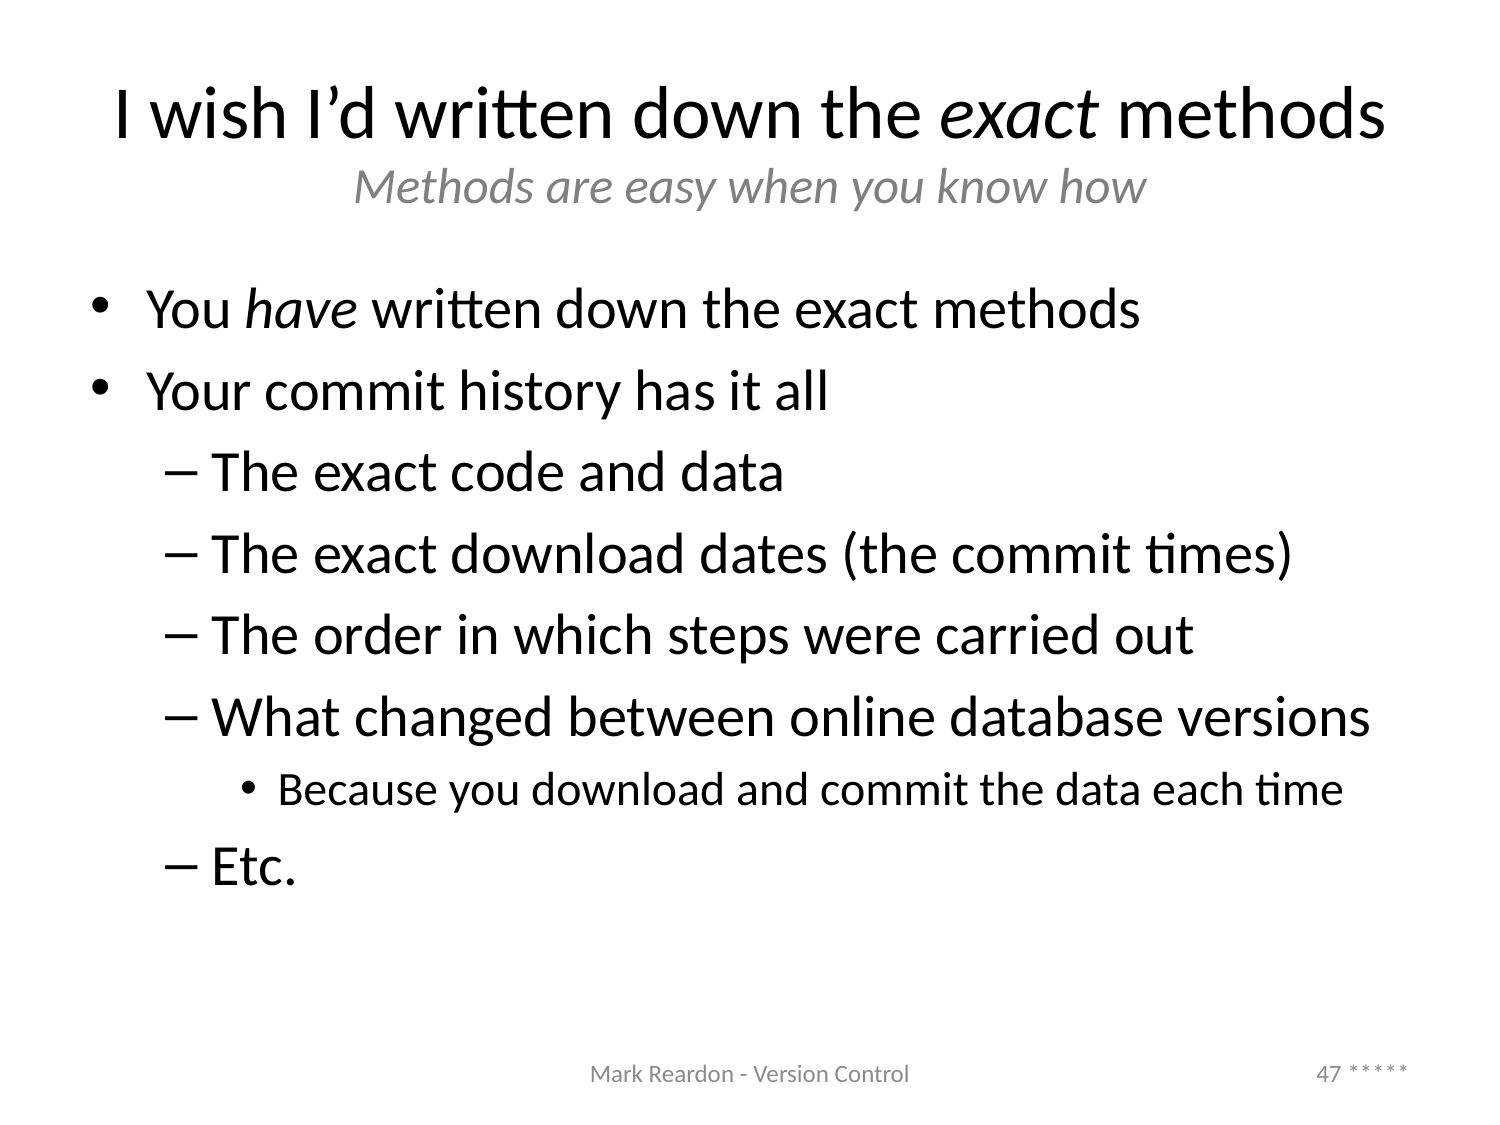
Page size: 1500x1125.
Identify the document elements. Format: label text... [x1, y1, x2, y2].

list You have written down the exact methods Your commit history has it all The exact code and data The exact download dates (the commit times) The order in which steps were carried out What changed between online database versions Because you download and commit the data each time Etc. [75, 262, 1425, 1005]
title I wish I’d written down the exact methods Methods are easy when you know how [75, 45, 1425, 233]
footer Mark Reardon - Version Control [512, 1042, 988, 1103]
slide_number 47 ***** [1074, 1042, 1425, 1103]
